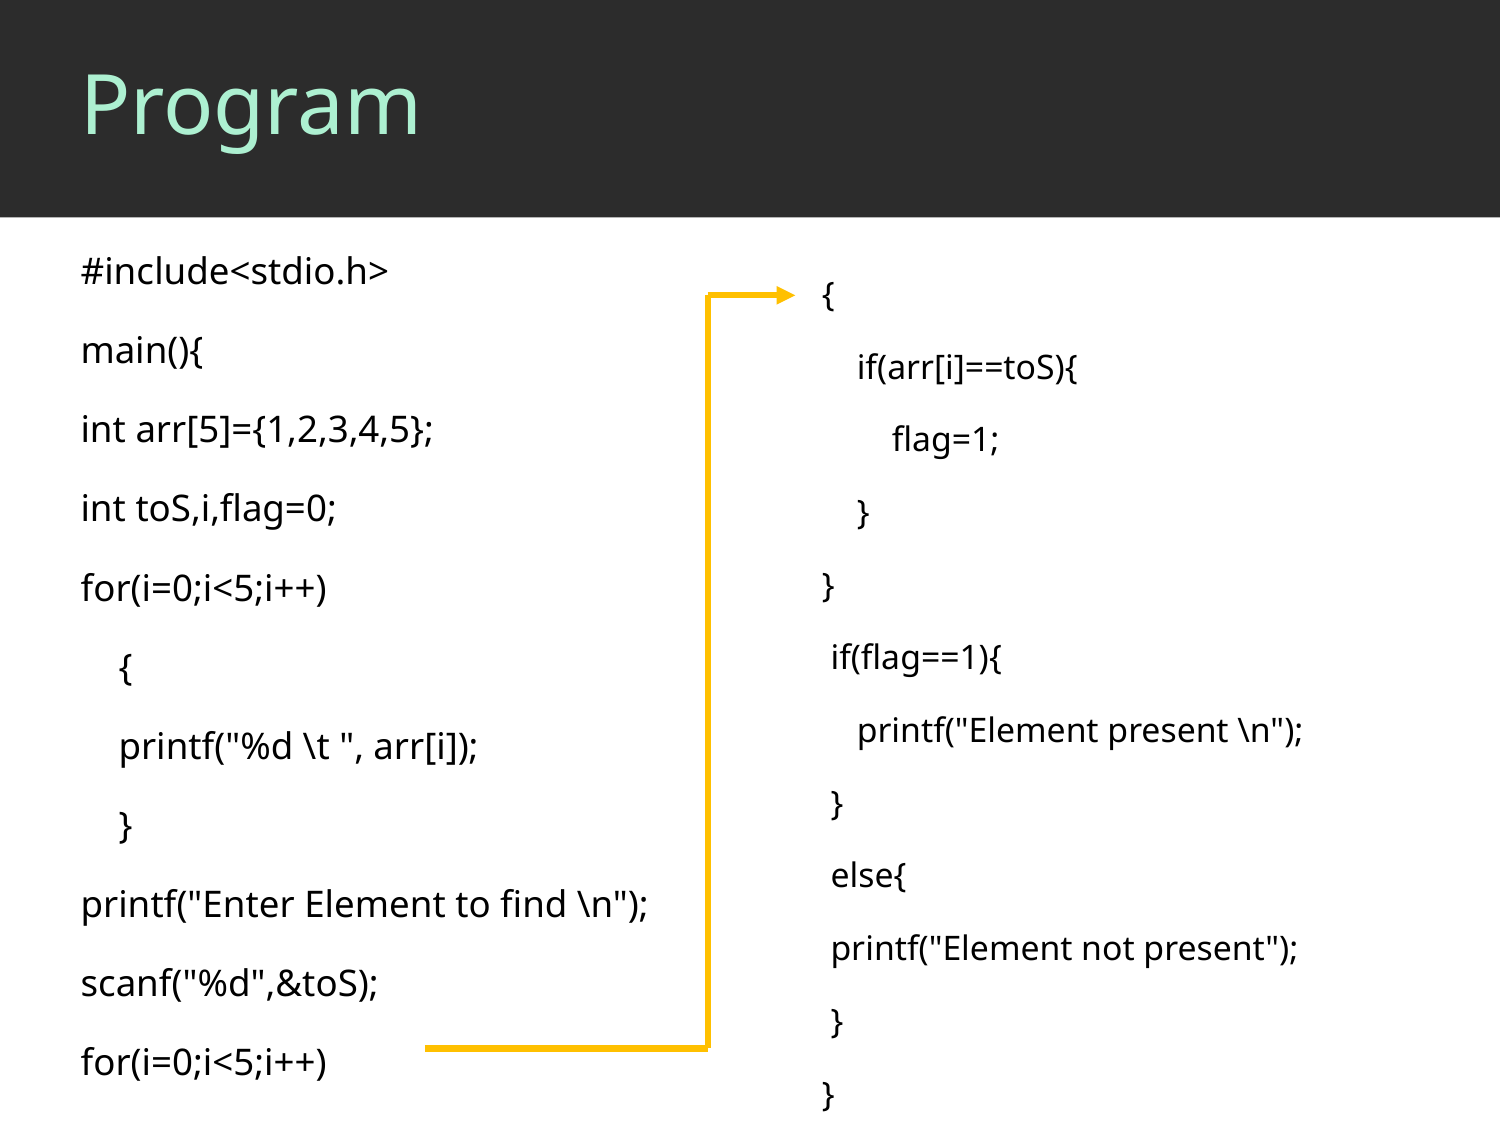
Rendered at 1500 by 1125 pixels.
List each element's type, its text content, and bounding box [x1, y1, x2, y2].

list #include<stdio.h> main(){ int arr[5]={1,2,3,4,5}; int toS,i,flag=0; for(i=0;i<5;i++) { printf("%d \t ", arr[i]); } printf("Enter Element to find \n"); scanf("%d",&toS); for(i=0;i<5;i++) [65, 218, 708, 1095]
title Program [65, 0, 1500, 216]
text_box { if(arr[i]==toS){ flag=1; } } if(flag==1){ printf("Element present \n"); } else{ printf("Element not present"); } } [806, 245, 1500, 1125]
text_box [424, 295, 796, 1049]
